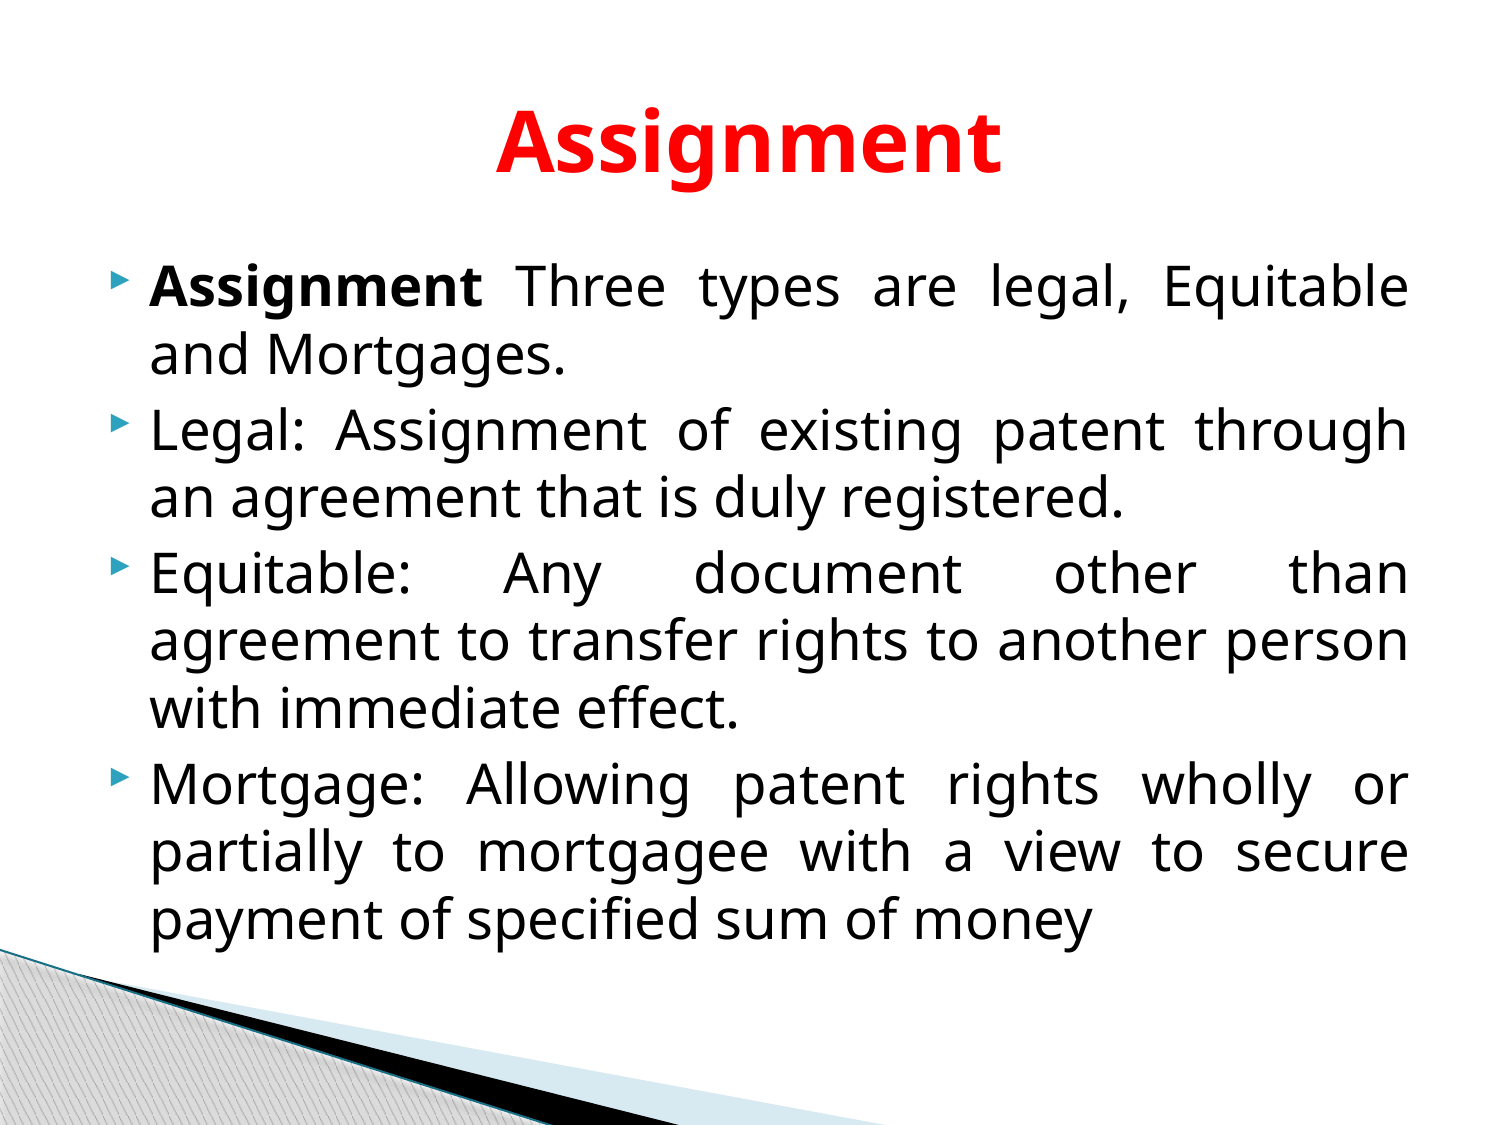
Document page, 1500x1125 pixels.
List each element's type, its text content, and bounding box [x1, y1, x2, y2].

title Assignment [75, 45, 1425, 233]
list Assignment Three types are legal, Equitable and Mortgages. Legal: Assignment of existing patent through an agreement that is duly registered. Equitable: Any document other than agreement to transfer rights to another person with immediate effect. Mortgage: Allowing patent rights wholly or partially to mortgagee with a view to secure payment of specified sum of money [75, 243, 1425, 986]
